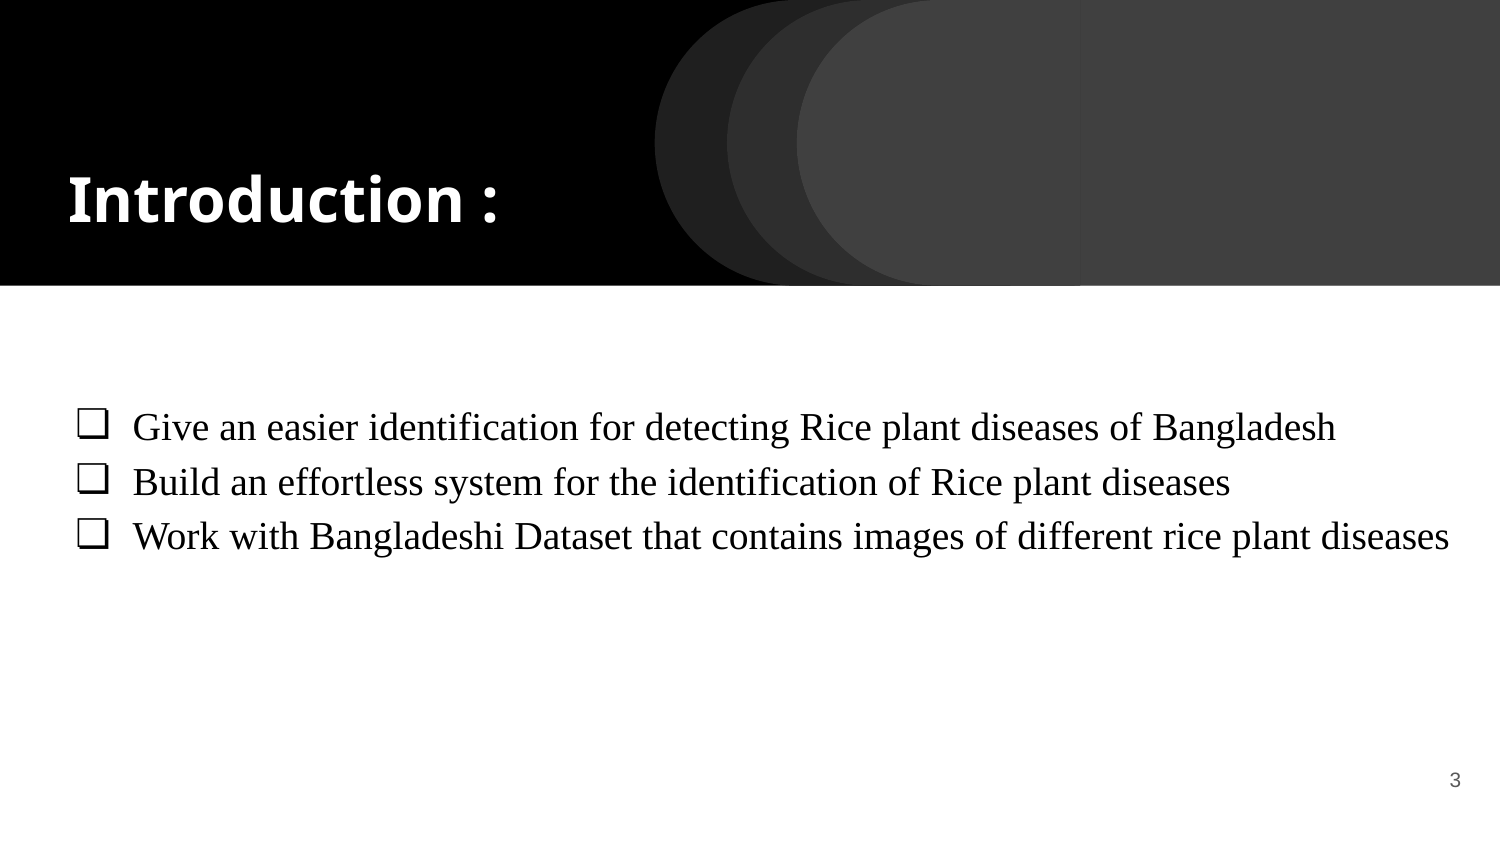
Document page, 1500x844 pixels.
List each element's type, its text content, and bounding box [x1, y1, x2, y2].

title Introduction : [53, 24, 638, 250]
list Give an easier identification for detecting Rice plant diseases of Bangladesh Build an effortless system for the identification of Rice plant diseases Work with Bangladeshi Dataset that contains images of different rice plant diseases [42, 331, 1477, 828]
slide_number ‹#› [1386, 746, 1476, 812]
